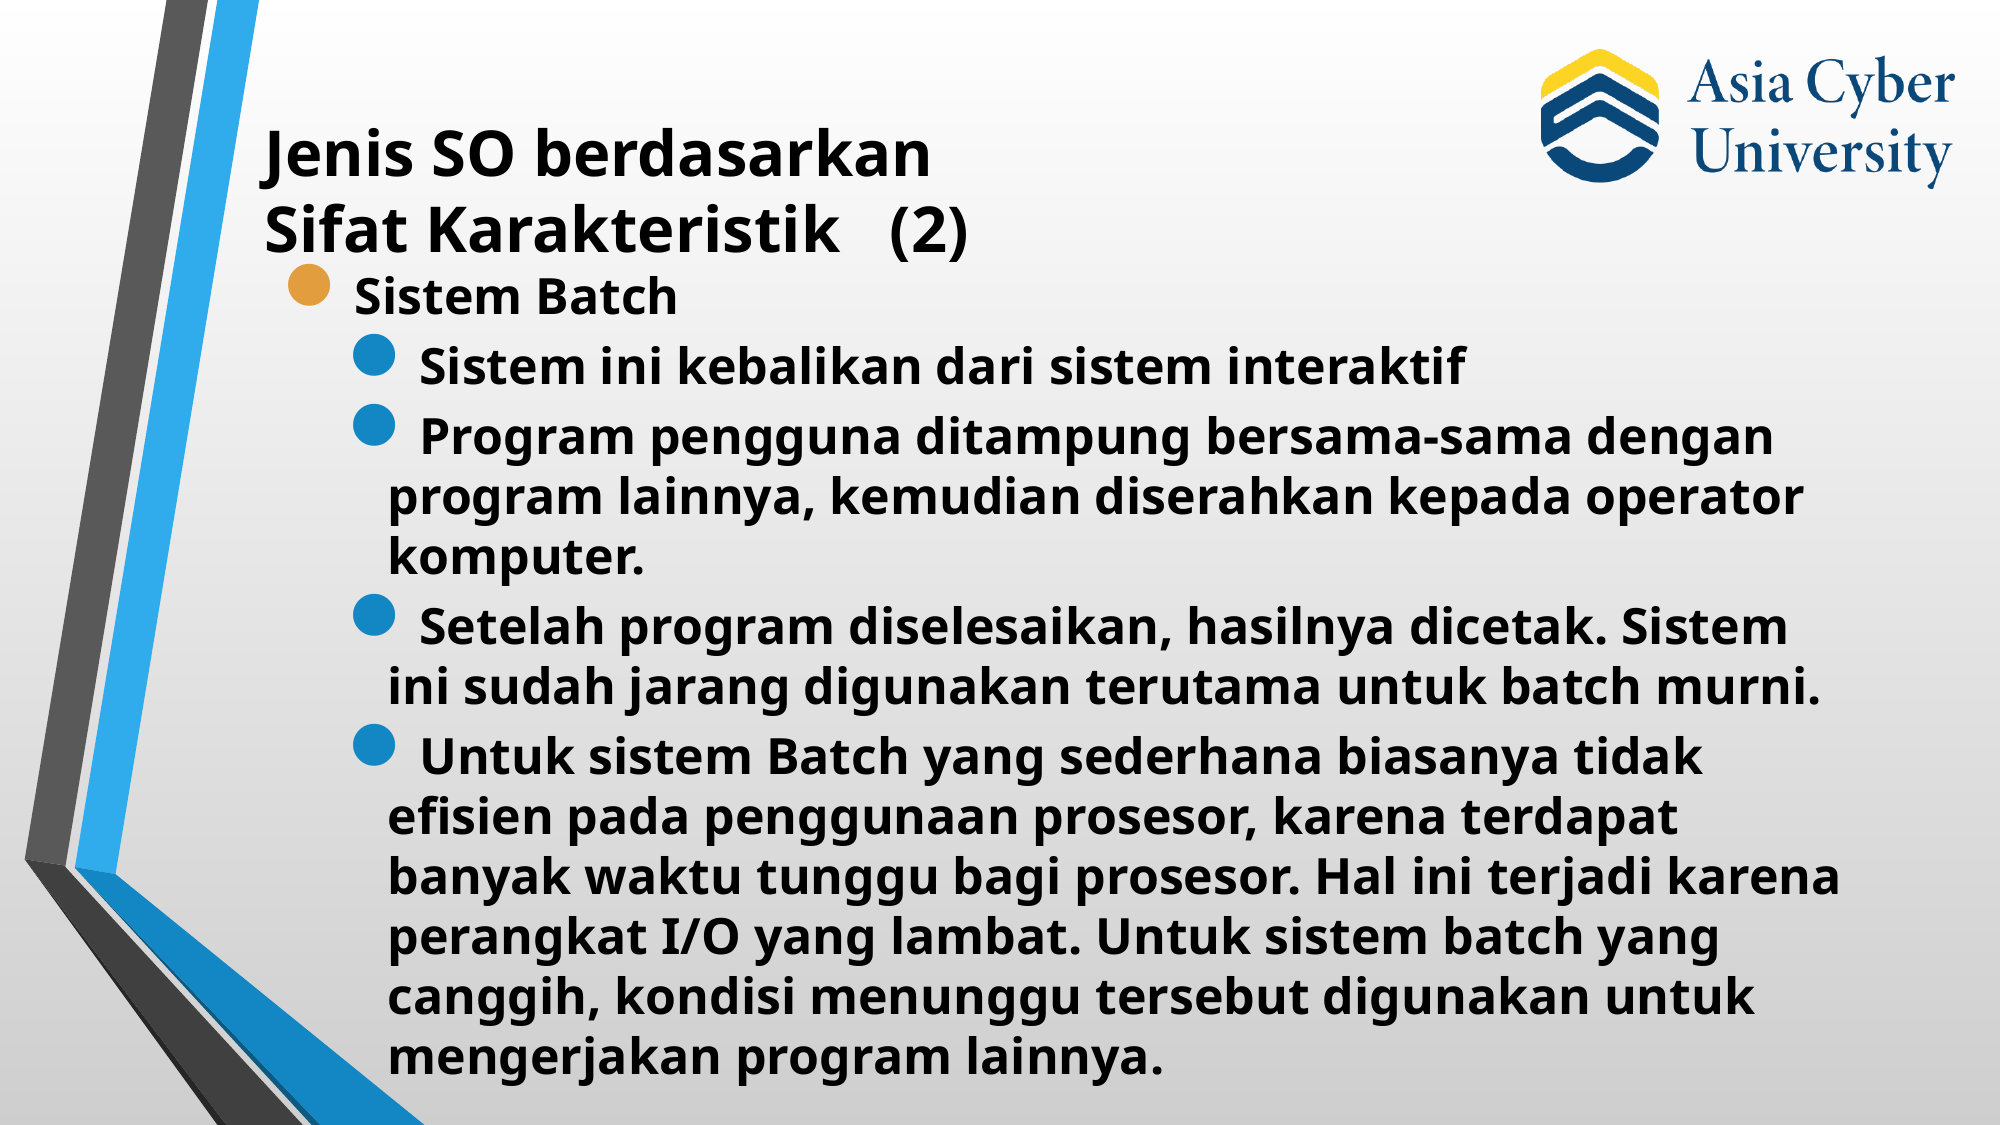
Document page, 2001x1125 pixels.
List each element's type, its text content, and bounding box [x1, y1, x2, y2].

title Jenis SO berdasarkan Sifat Karakteristik (2) [249, 95, 1003, 283]
list Sistem Batch Sistem ini kebalikan dari sistem interaktif Program pengguna ditampung bersama-sama dengan program lainnya, kemudian diserahkan kepada operator komputer. Setelah program diselesaikan, hasilnya dicetak. Sistem ini sudah jarang digunakan terutama untuk batch murni. Untuk sistem Batch yang sederhana biasanya tidak efisien pada penggunaan prosesor, karena terdapat banyak waktu tunggu bagi prosesor. Hal ini terjadi karena perangkat I/O yang lambat. Untuk sistem batch yang canggih, kondisi menunggu tersebut digunakan untuk mengerjakan program lainnya. [267, 314, 1861, 1035]
picture [1540, 49, 1955, 189]
